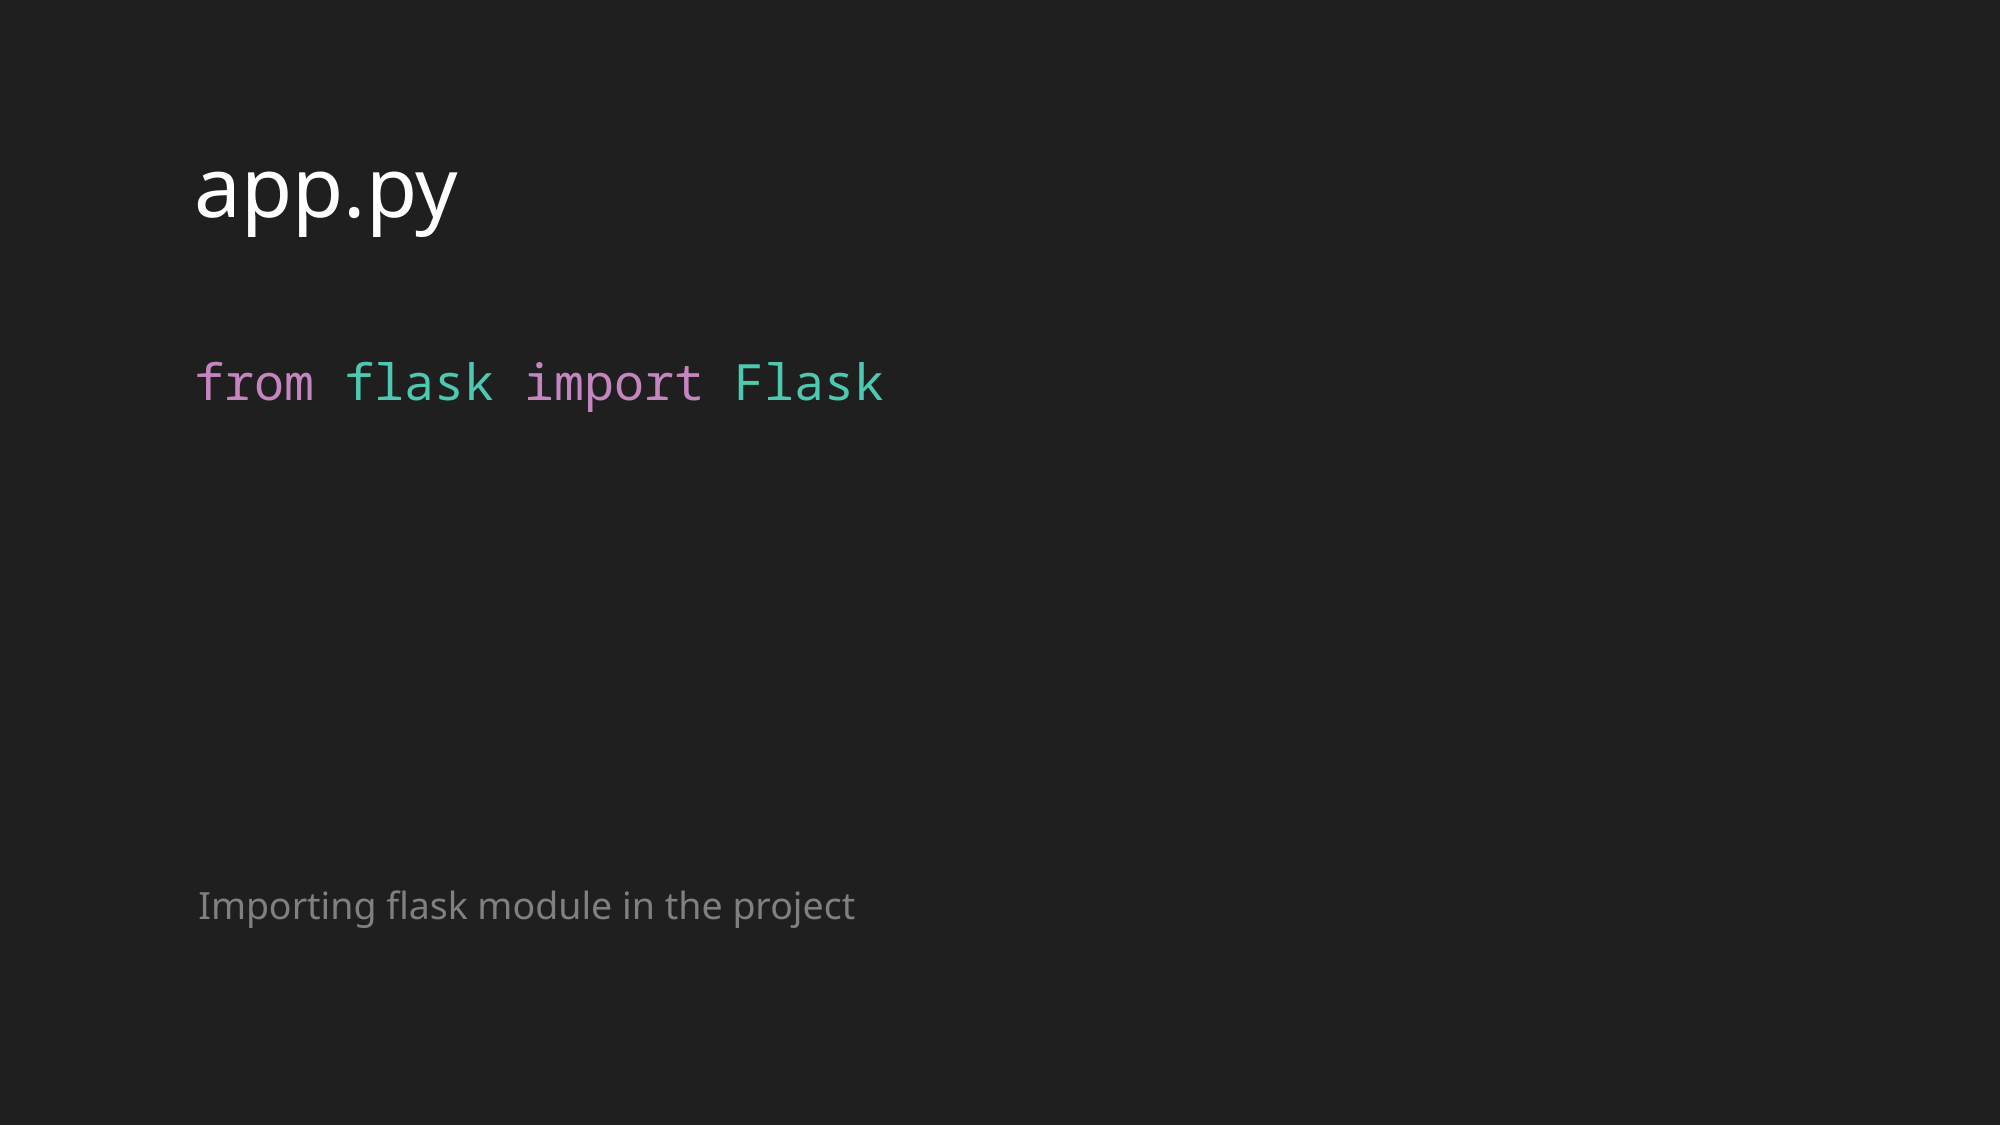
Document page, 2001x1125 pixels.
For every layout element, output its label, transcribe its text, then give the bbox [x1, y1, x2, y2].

text_box Importing flask module in the project [198, 881, 866, 927]
text_box from flask import Flask [180, 342, 1180, 418]
text_box app.py [179, 127, 630, 242]
